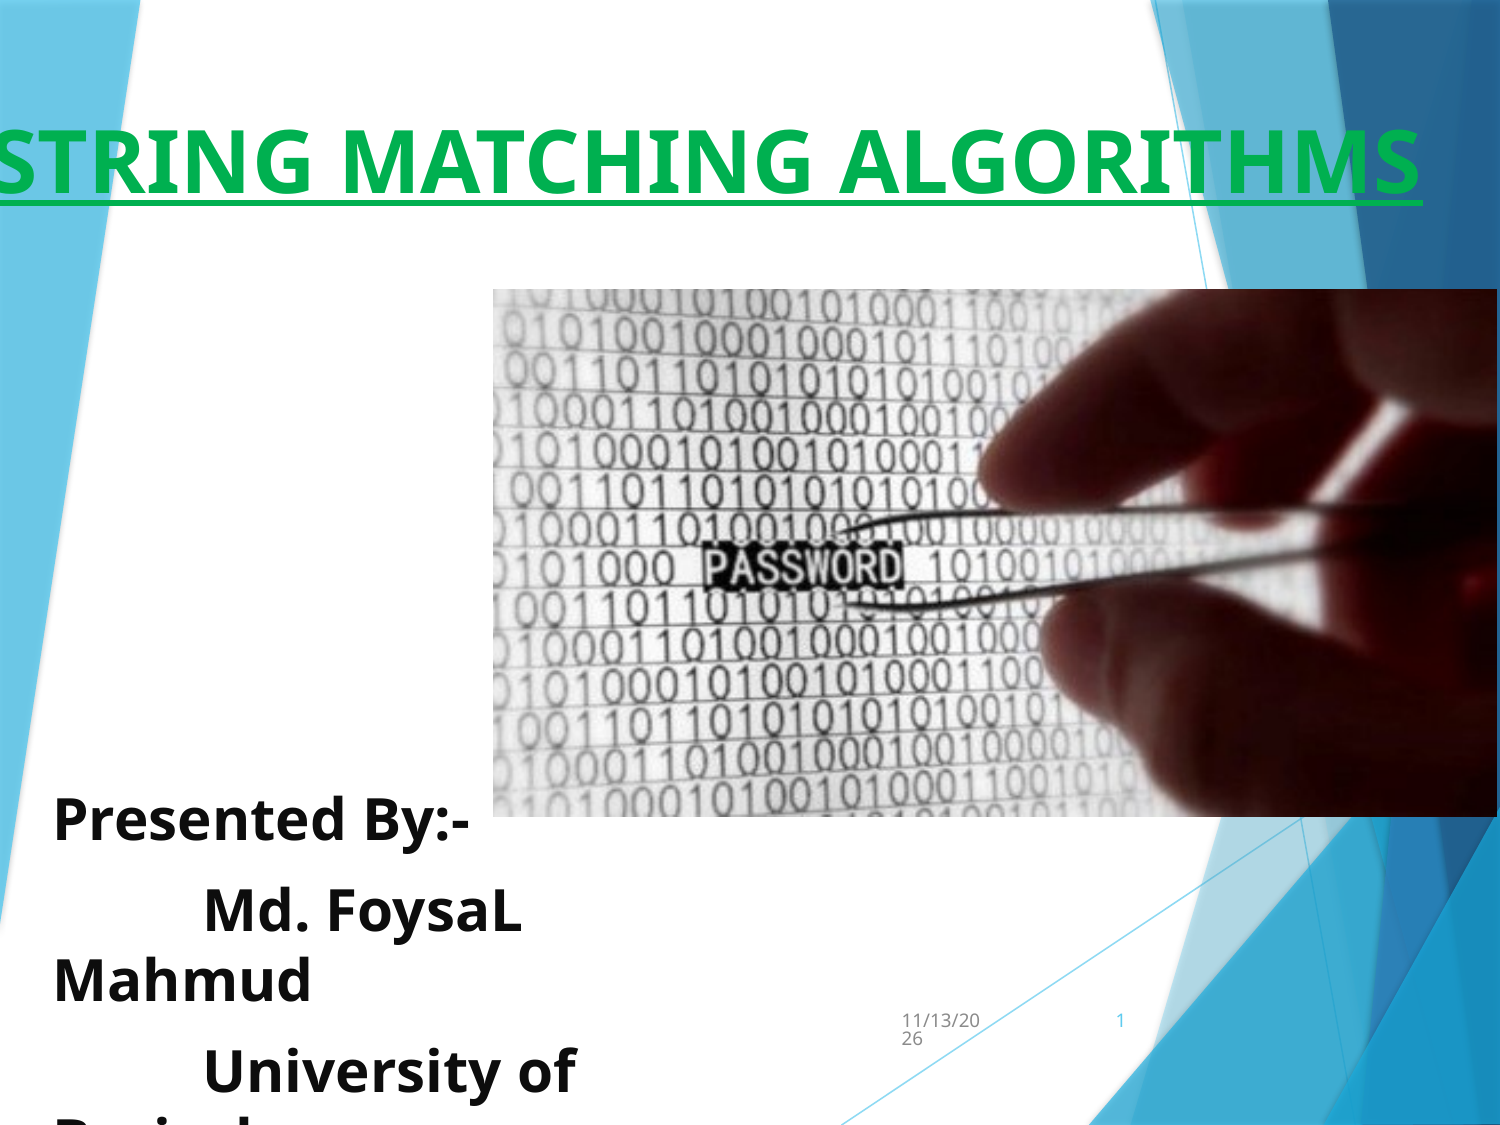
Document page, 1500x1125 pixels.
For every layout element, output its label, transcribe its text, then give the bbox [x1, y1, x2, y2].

title STRING MATCHING ALGORITHMS [0, 0, 1438, 335]
picture [492, 289, 1497, 818]
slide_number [886, 991, 999, 1051]
subtitle Presented By:- Md. FoysaL Mahmud University of Barisal [37, 774, 793, 1125]
slide_number 1 [1057, 991, 1142, 1051]
